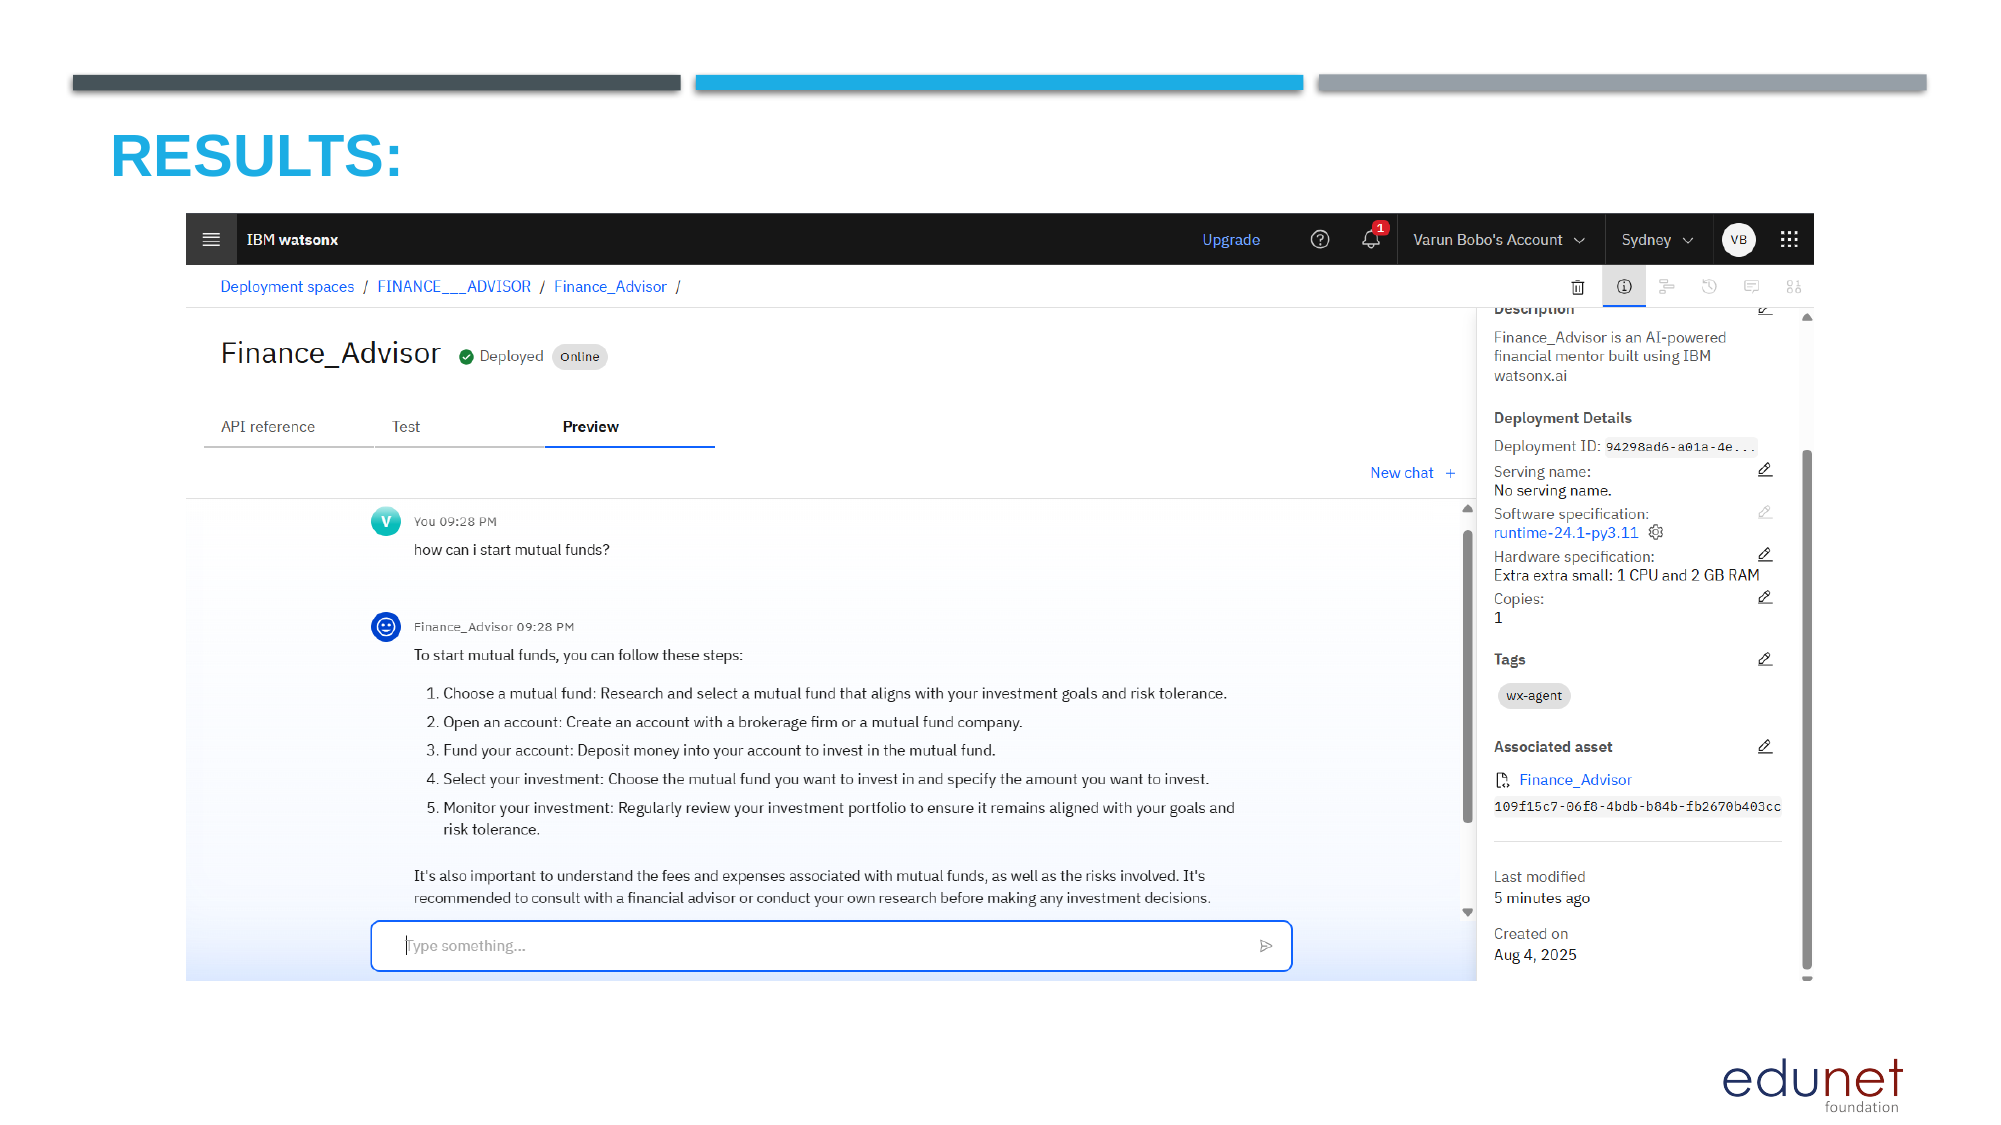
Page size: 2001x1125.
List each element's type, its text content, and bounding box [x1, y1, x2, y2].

title Results: [95, 108, 1905, 196]
picture [1719, 1056, 1905, 1116]
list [185, 212, 1815, 981]
